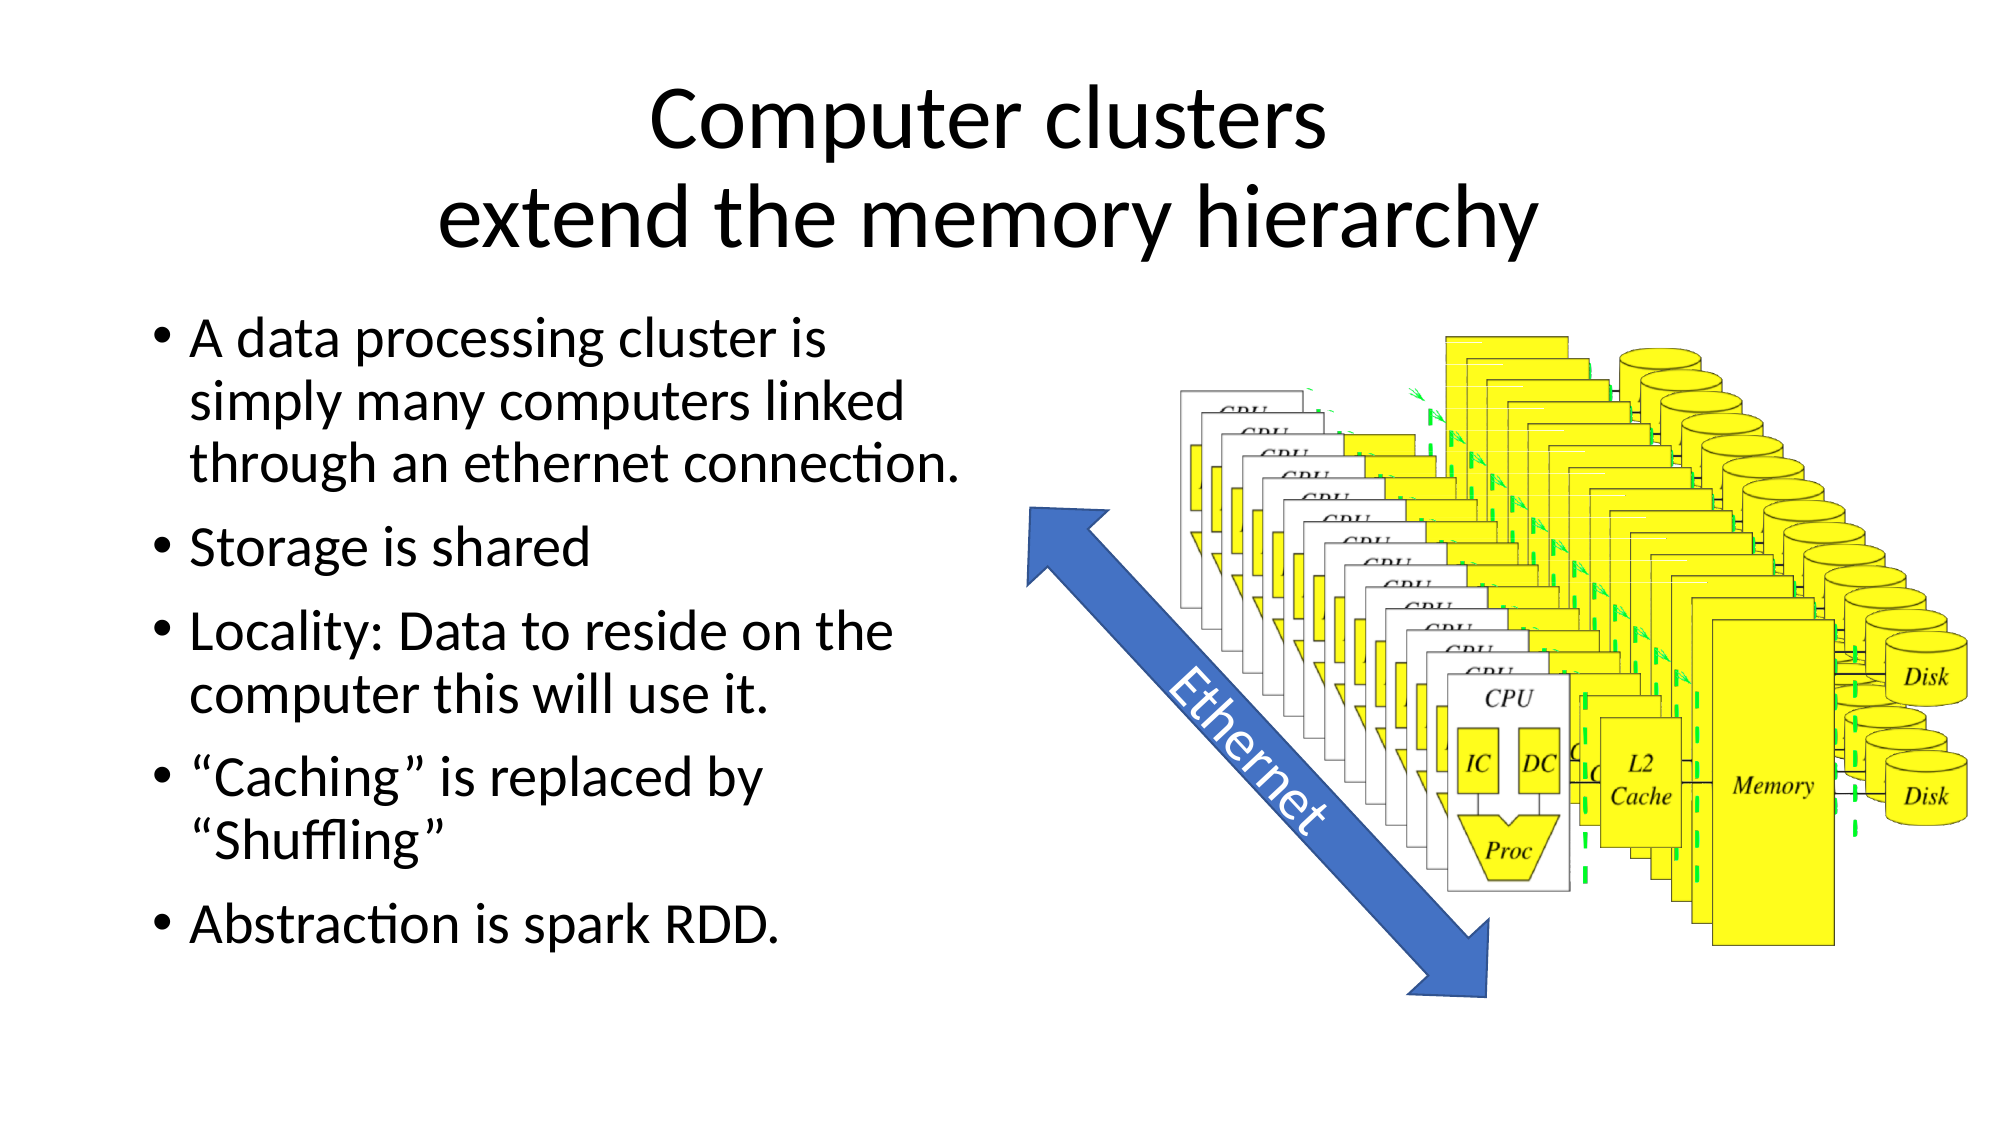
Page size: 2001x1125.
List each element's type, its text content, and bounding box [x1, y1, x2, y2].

title Computer clusters extend the memory hierarchy [137, 59, 1863, 278]
list A data processing cluster is simply many computers linked through an ethernet connection. Storage is shared Locality: Data to reside on the computer this will use it. “Caching” is replaced by “Shuffling” Abstraction is spark RDD. [137, 299, 988, 1014]
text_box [1003, 299, 2000, 1037]
